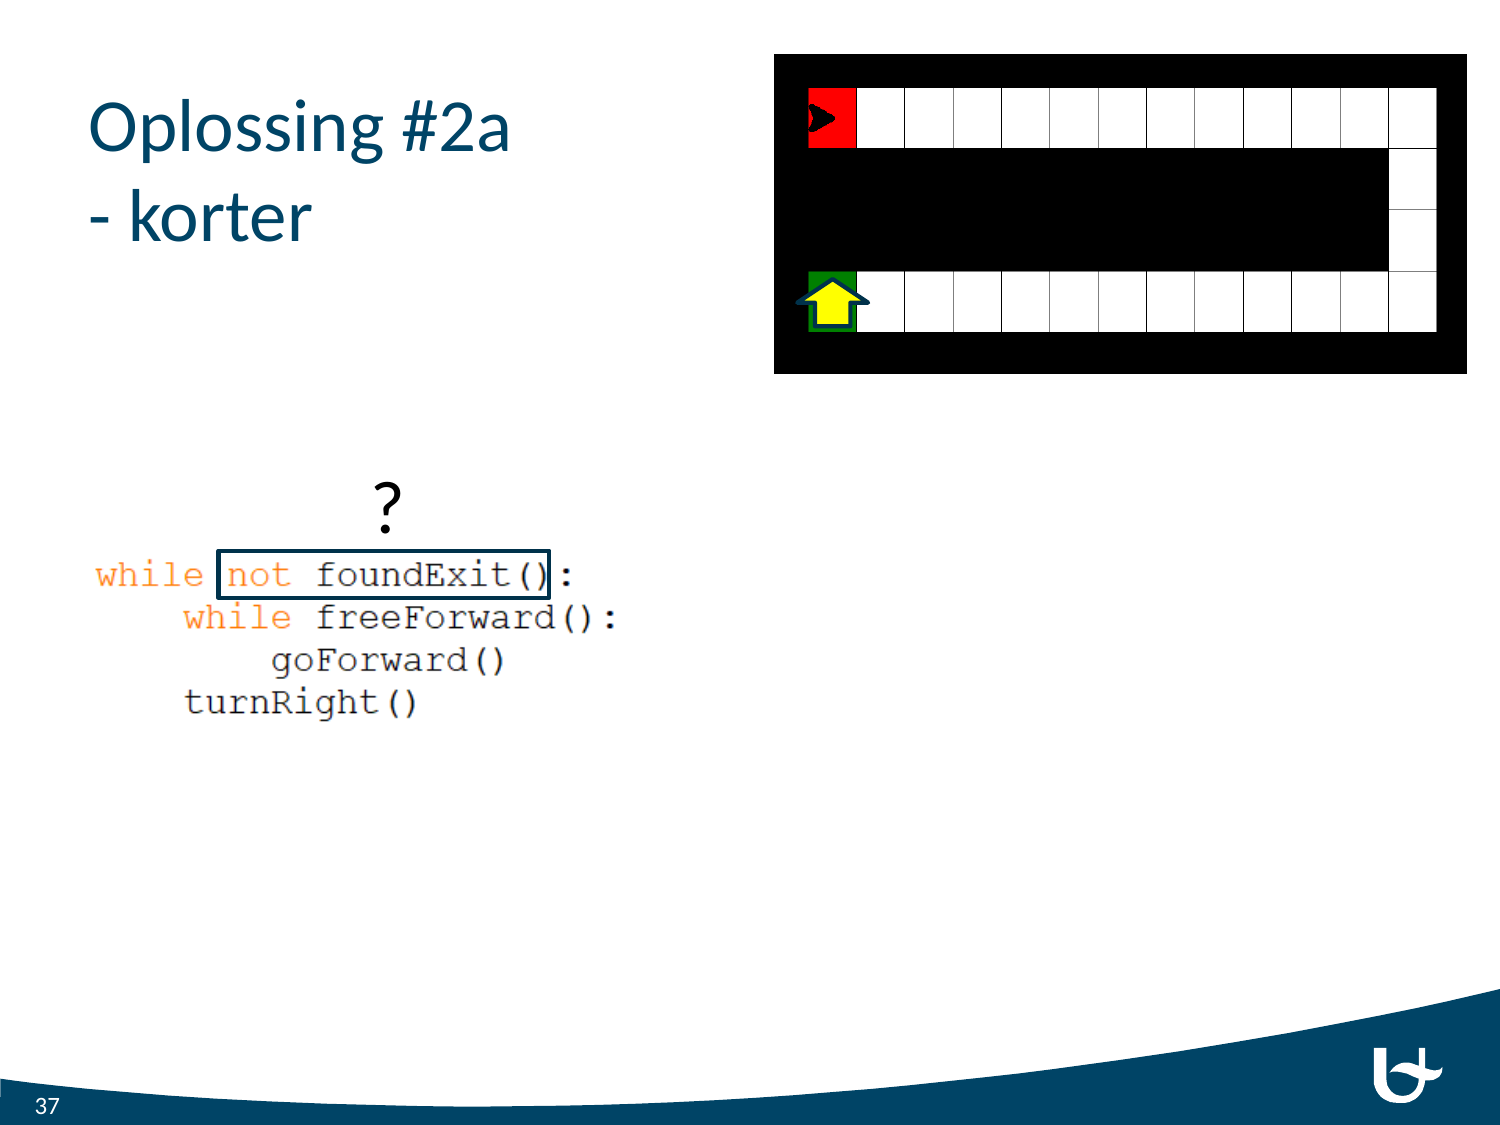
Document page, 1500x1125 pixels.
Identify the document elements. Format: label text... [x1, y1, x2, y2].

text_box ? [355, 451, 421, 549]
title Oplossing #2a - korter [88, 19, 1412, 315]
picture [222, 554, 546, 595]
picture [774, 54, 1467, 374]
slide_number 37 [0, 1083, 75, 1125]
picture [88, 550, 634, 745]
